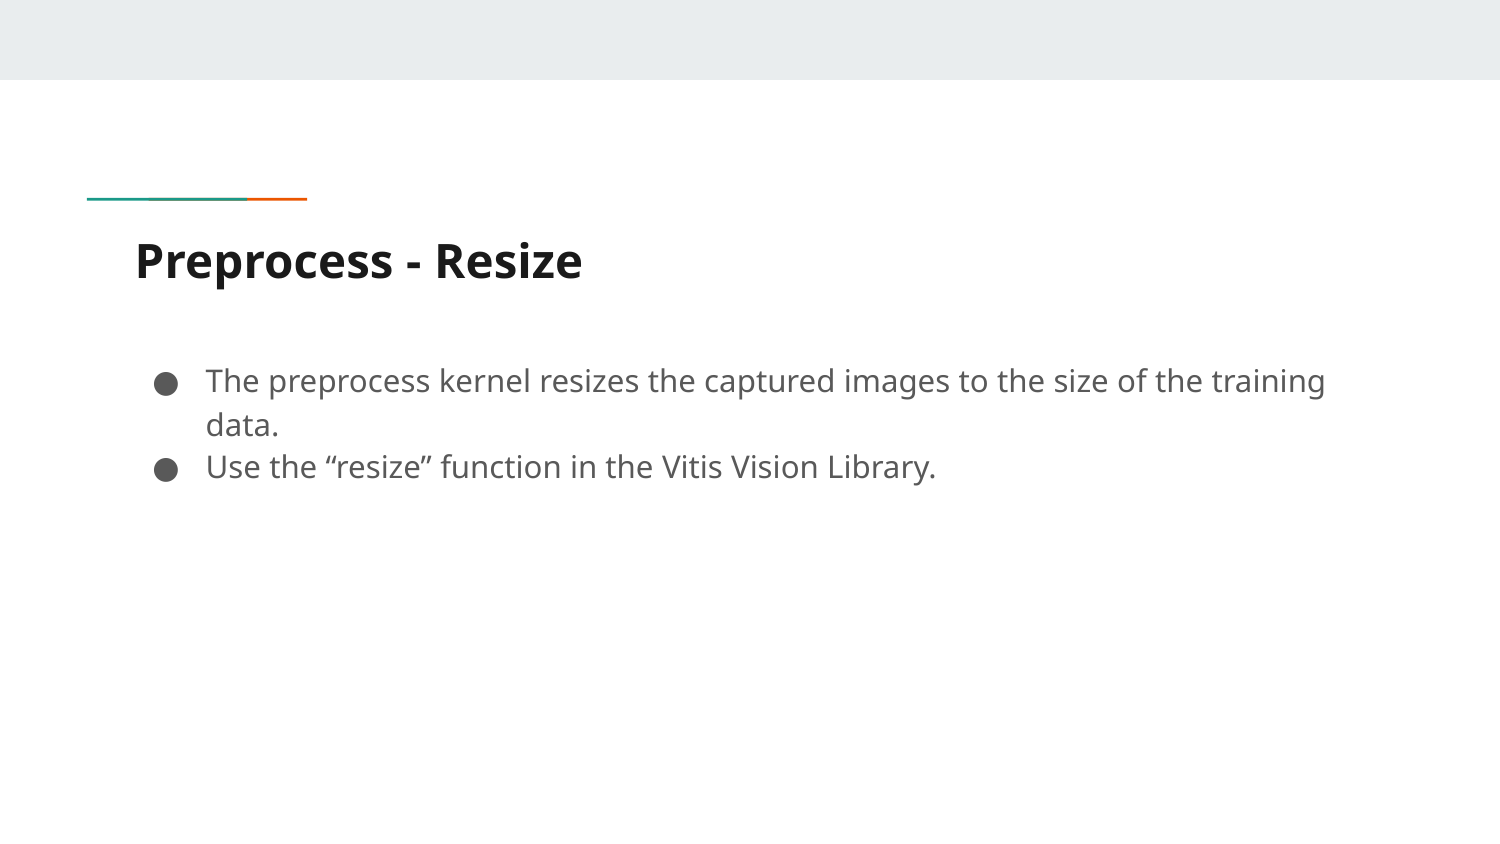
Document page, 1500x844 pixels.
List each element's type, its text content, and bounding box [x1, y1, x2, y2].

list The preprocess kernel resizes the captured images to the size of the training data. Use the “resize” function in the Vitis Vision Library. [115, 341, 1377, 794]
title Preprocess - Resize [119, 216, 1381, 305]
